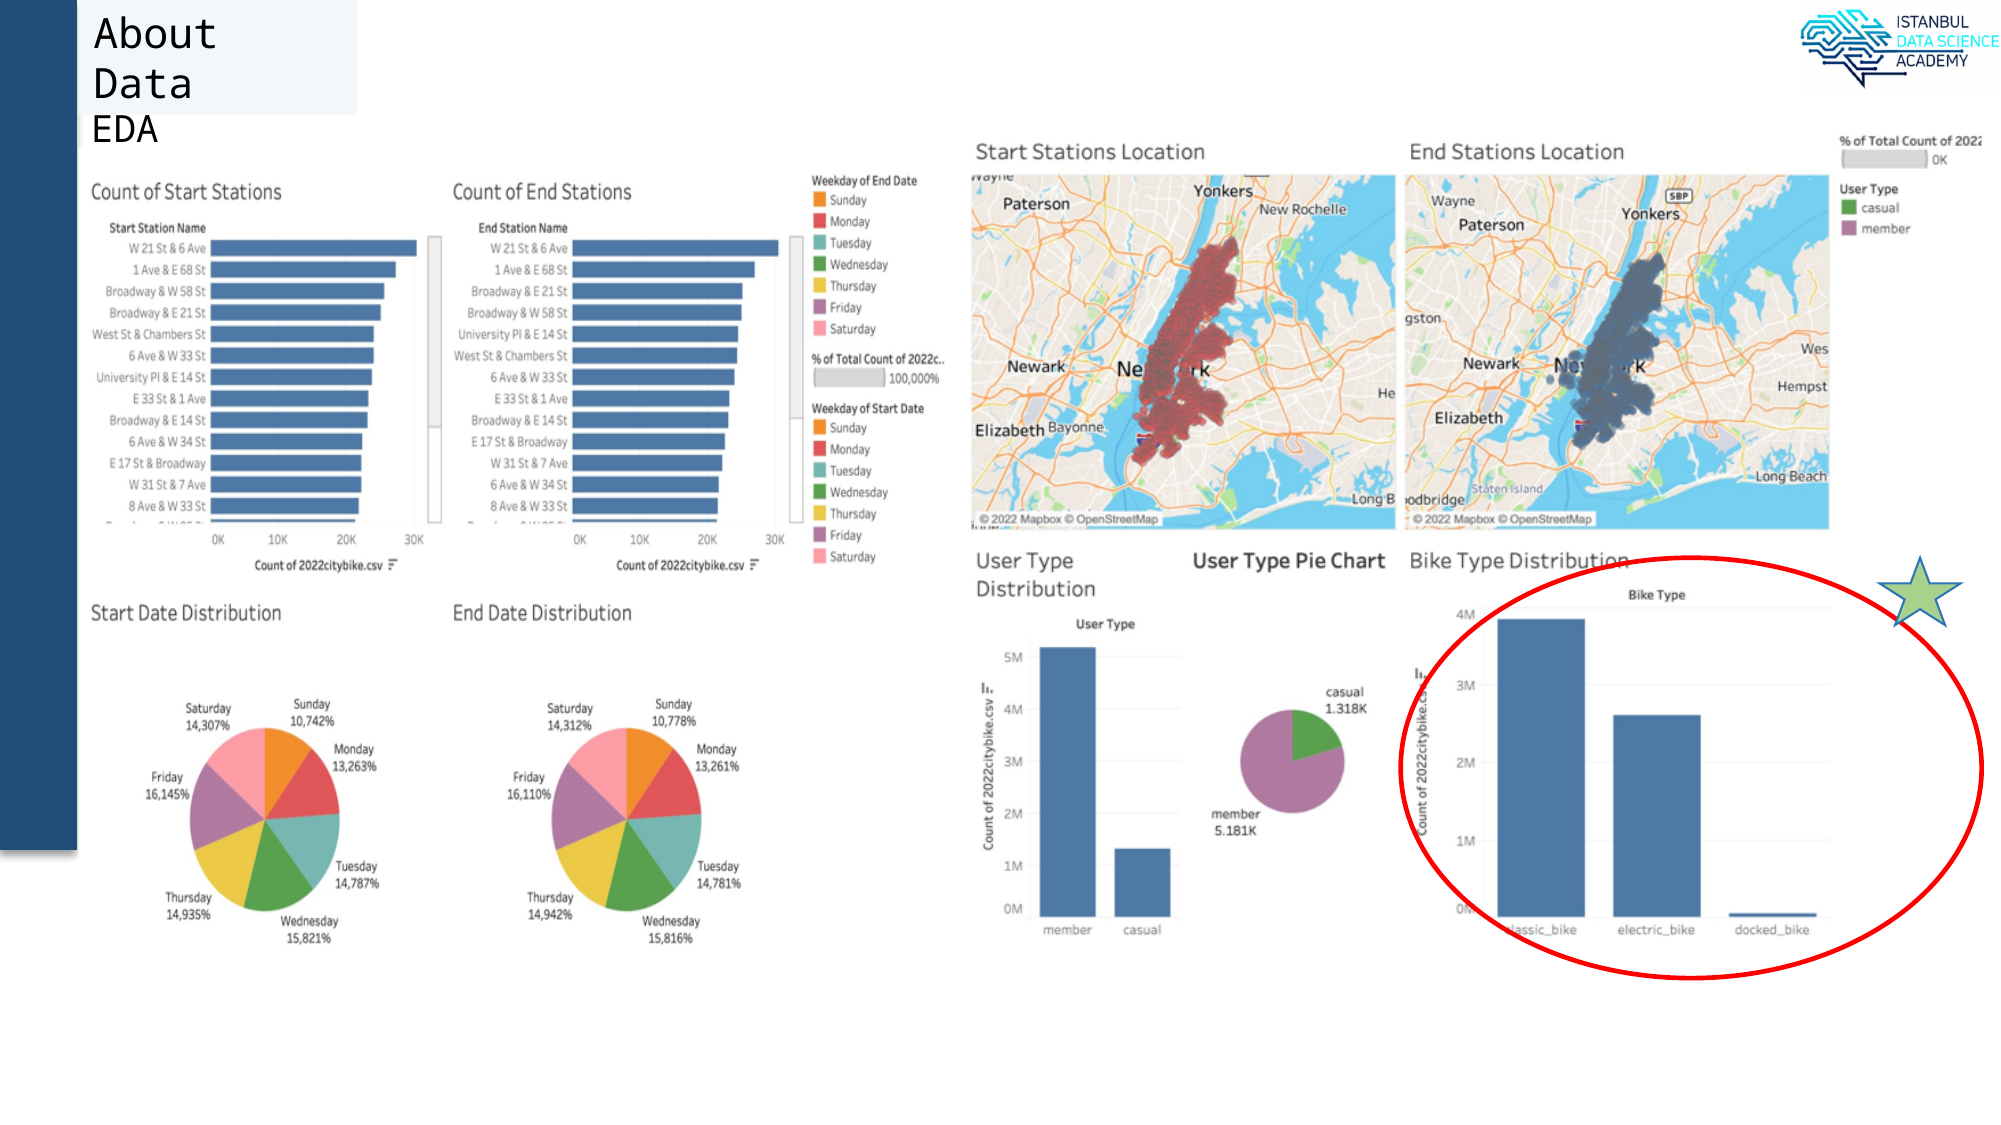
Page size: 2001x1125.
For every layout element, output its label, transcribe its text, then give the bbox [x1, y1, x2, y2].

text_box [0, 0, 77, 850]
text_box About Data [78, 0, 357, 115]
picture [1797, 2, 2000, 94]
text_box EDA [76, 97, 174, 157]
text_box [1538, 948, 1844, 980]
picture [78, 131, 1982, 968]
